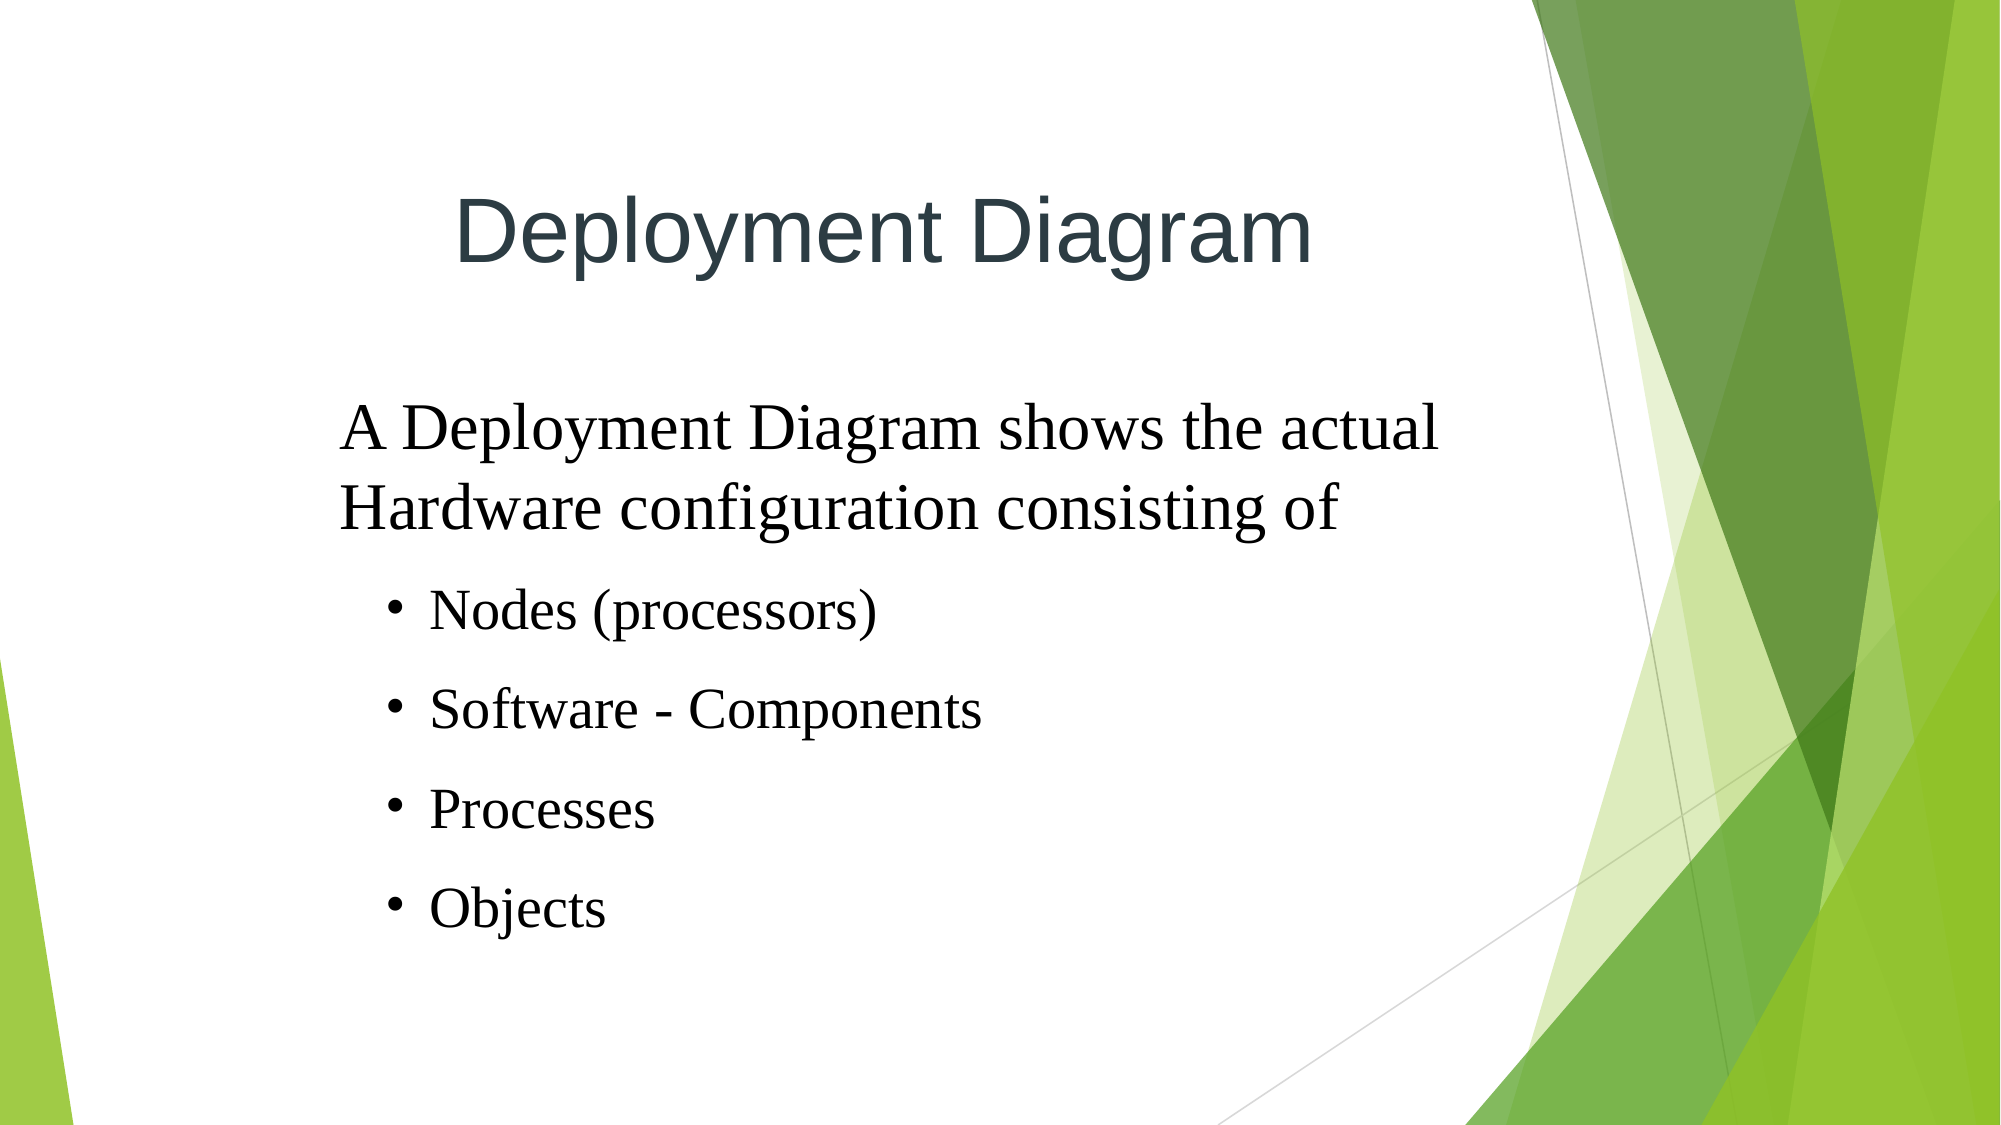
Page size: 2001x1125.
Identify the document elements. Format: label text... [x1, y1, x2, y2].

text_box A Deployment Diagram shows the actual Hardware configuration consisting of Nodes (processors) Software - Components Processes Objects [324, 374, 1688, 947]
text_box Deployment Diagram [438, 101, 1718, 289]
